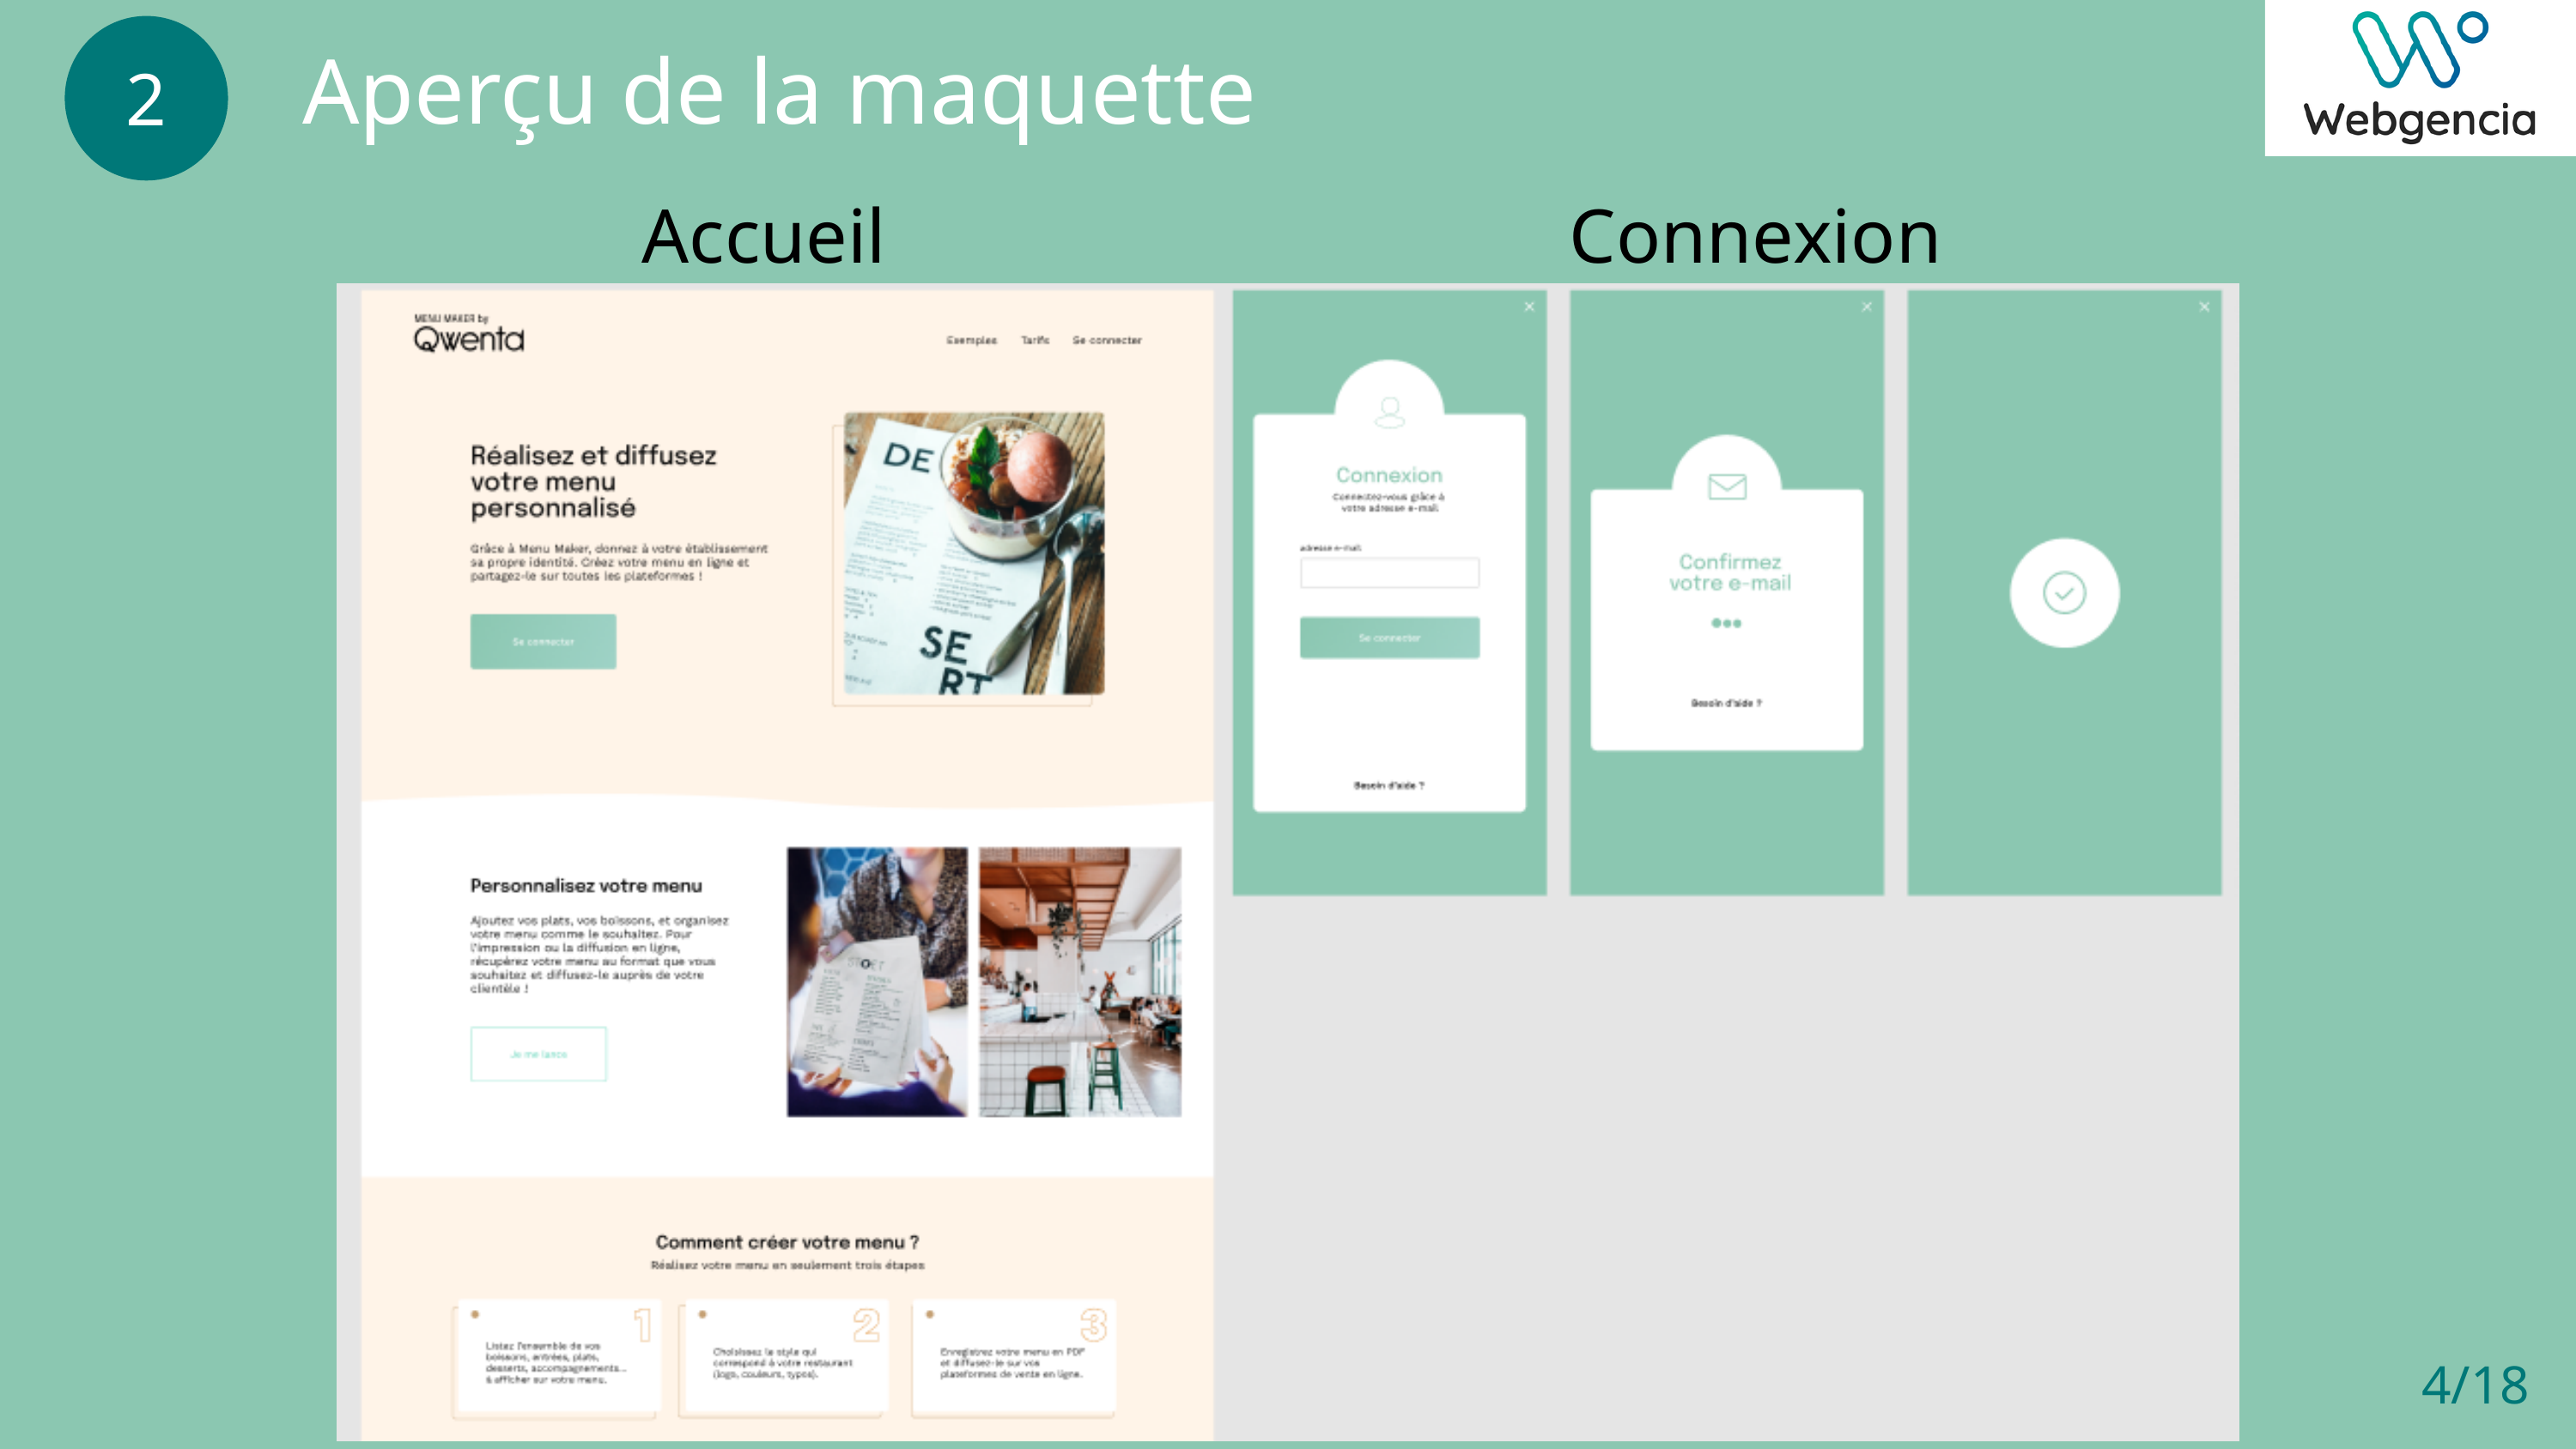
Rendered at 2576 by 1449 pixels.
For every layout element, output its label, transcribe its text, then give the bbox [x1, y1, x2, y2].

text_box Accueil [630, 214, 898, 278]
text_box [64, 14, 228, 181]
text_box Aperçu de la maquette [265, 64, 1293, 142]
text_box [2264, 0, 2576, 156]
text_box [337, 283, 2239, 1441]
text_box Connexion [1559, 214, 1953, 278]
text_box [2352, 1302, 2576, 1449]
